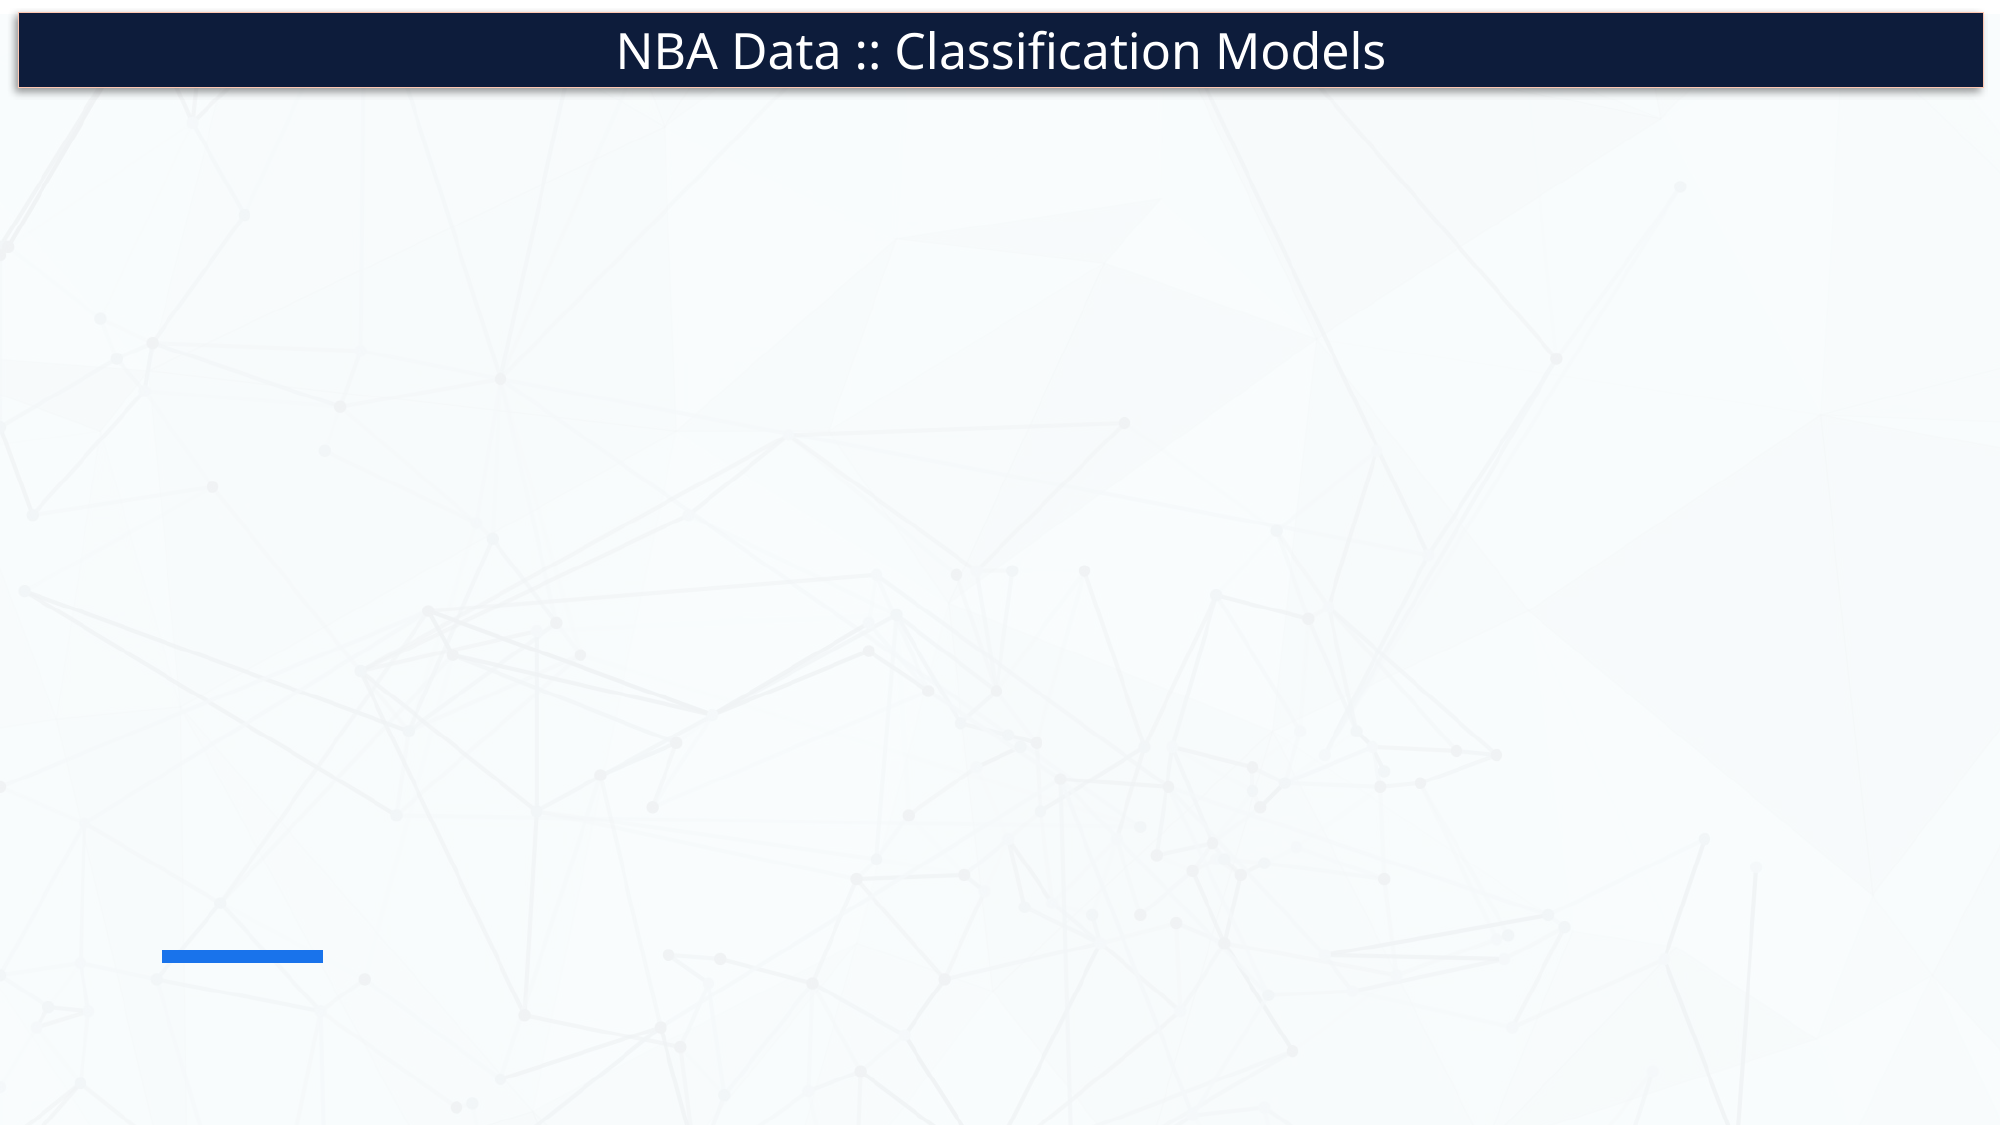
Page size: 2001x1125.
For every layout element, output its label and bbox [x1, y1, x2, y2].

picture [0, 14, 2000, 1125]
text_box [0, 0, 2000, 14]
